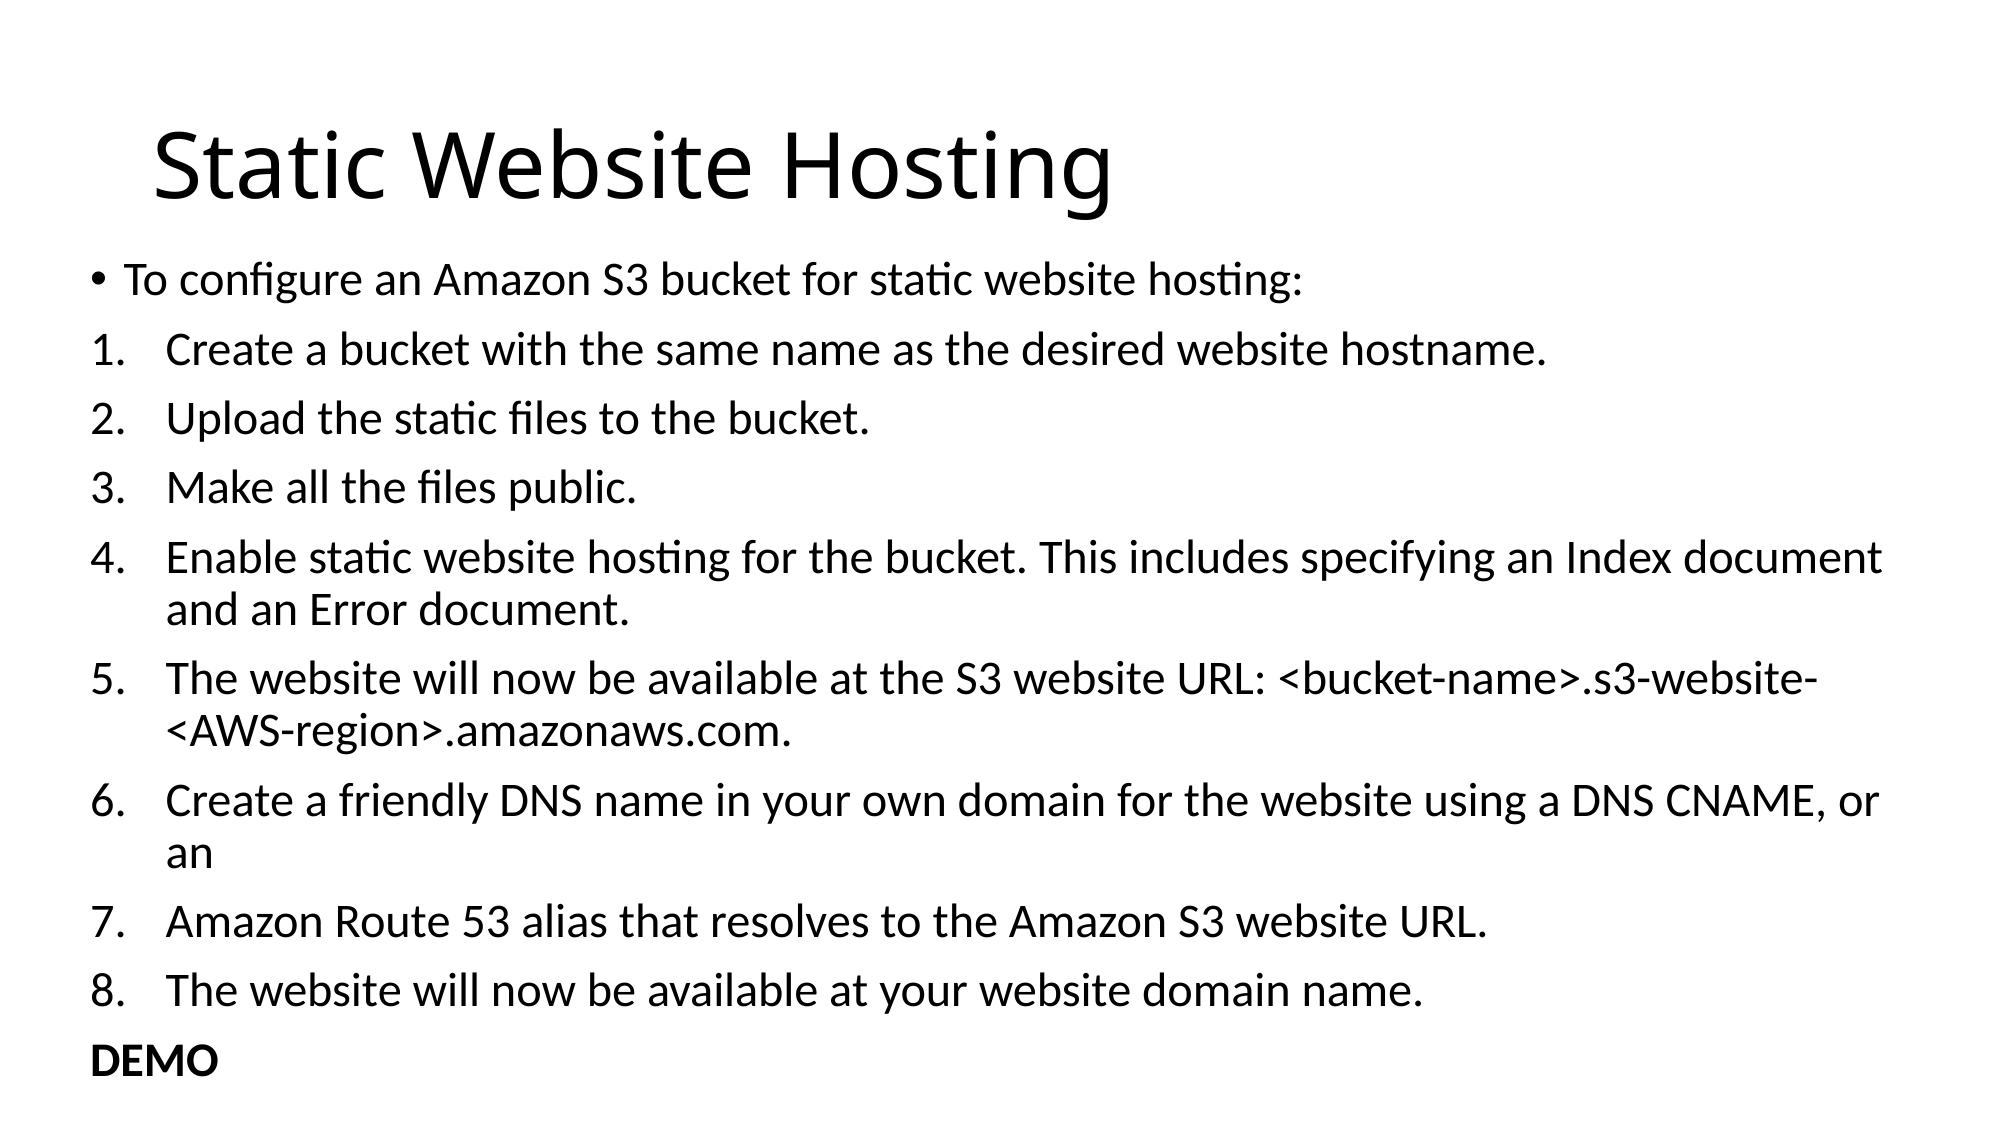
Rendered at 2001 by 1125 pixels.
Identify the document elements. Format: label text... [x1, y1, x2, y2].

title Static Website Hosting [137, 59, 1863, 246]
list To configure an Amazon S3 bucket for static website hosting: Create a bucket with the same name as the desired website hostname. Upload the static files to the bucket. Make all the files public. Enable static website hosting for the bucket. This includes specifying an Index document and an Error document. The website will now be available at the S3 website URL: <bucket-name>.s3-website-<AWS-region>.amazonaws.com. Create a friendly DNS name in your own domain for the website using a DNS CNAME, or an Amazon Route 53 alias that resolves to the Amazon S3 website URL. The website will now be available at your website domain name. DEMO [75, 246, 1954, 1095]
